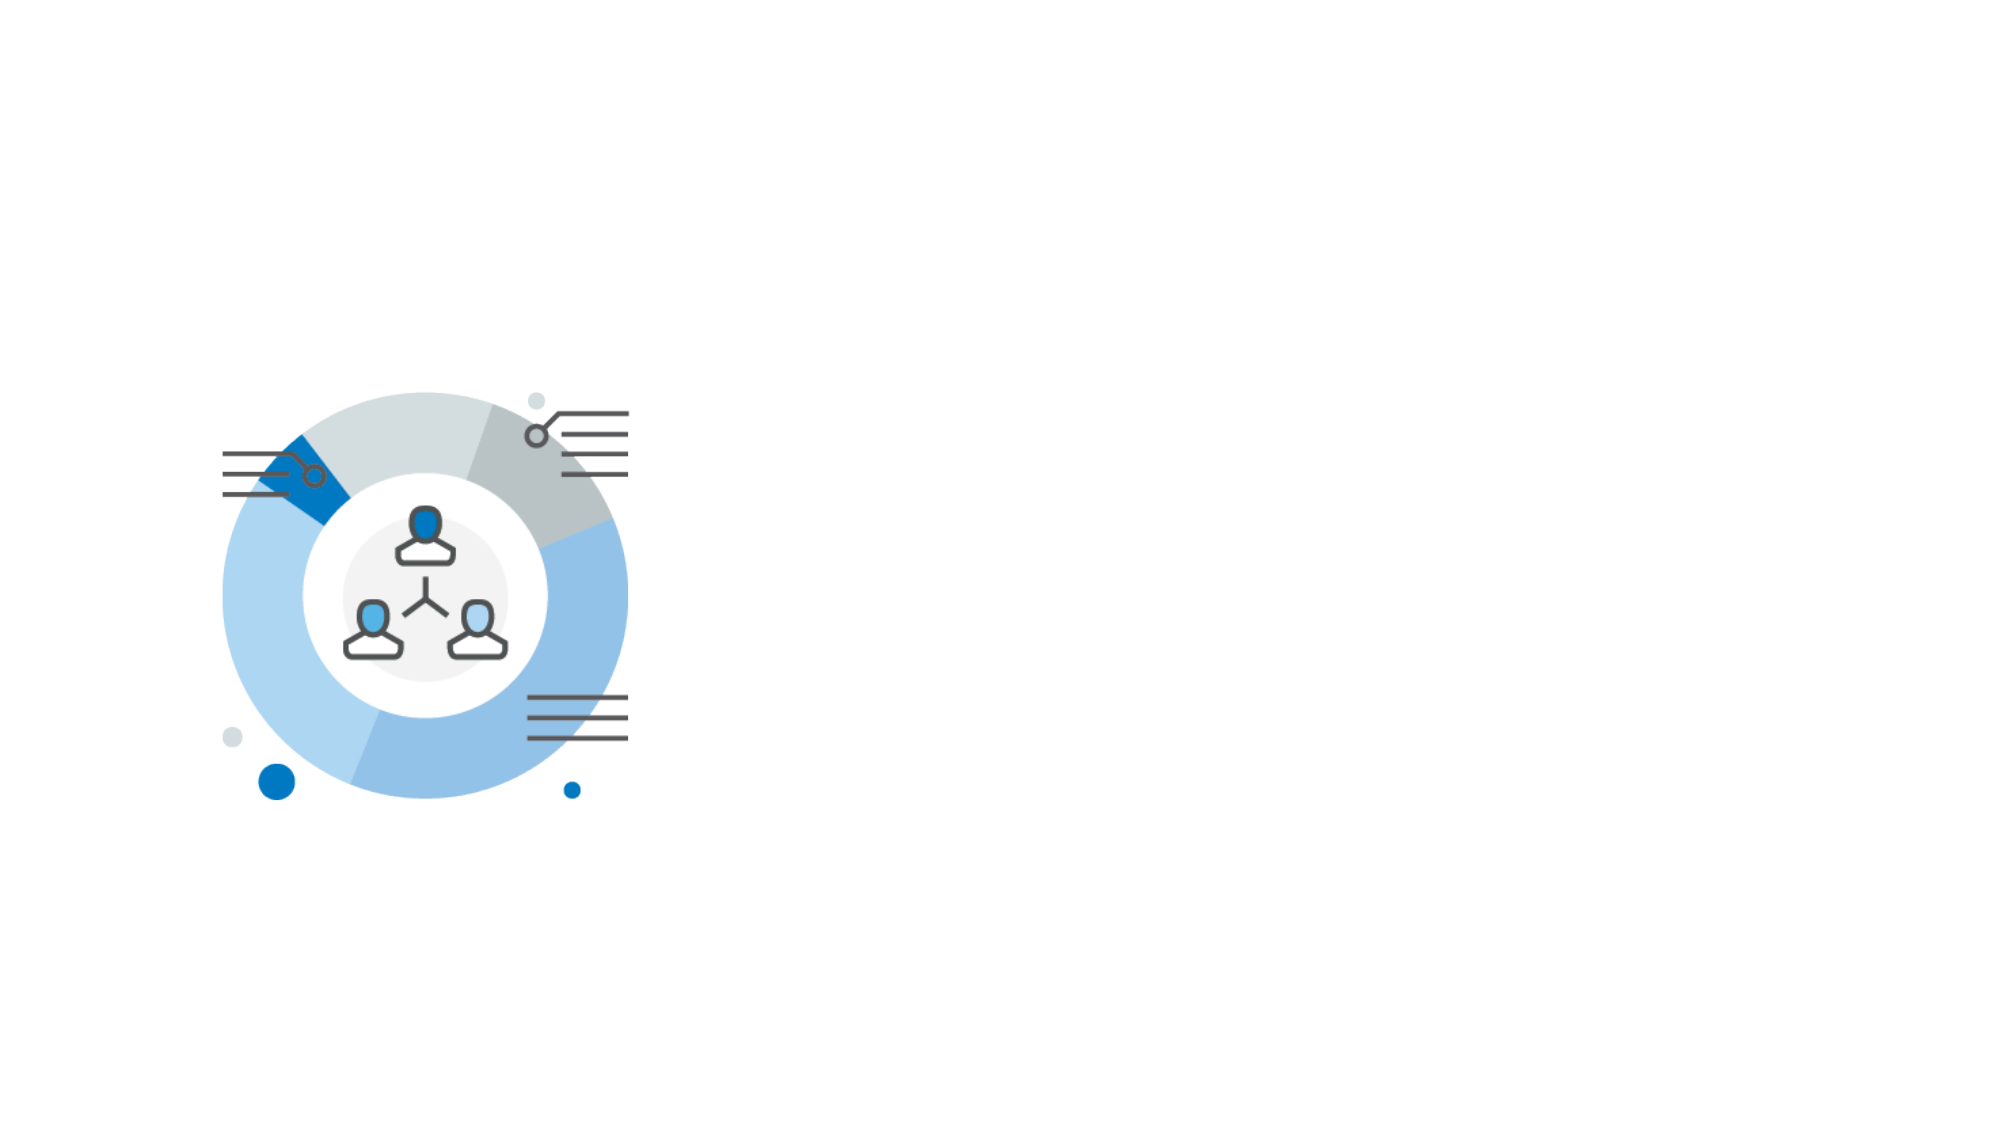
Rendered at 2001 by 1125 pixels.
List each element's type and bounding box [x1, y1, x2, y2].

picture [99, 378, 752, 814]
